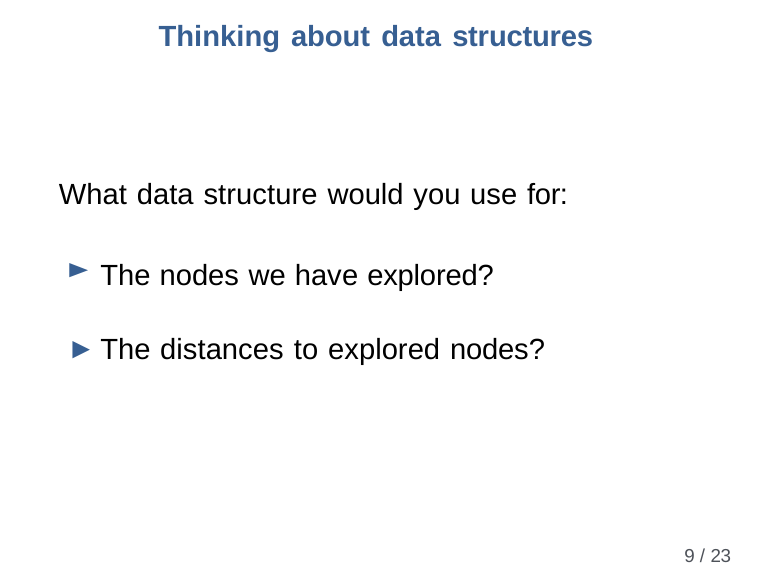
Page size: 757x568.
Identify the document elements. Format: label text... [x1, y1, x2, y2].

slide_number 9 / 23 [682, 542, 740, 568]
title Thinking about data structures [106, 13, 650, 112]
text_box What data structure would you use for: The nodes we have explored? The distances to explored nodes? [56, 172, 573, 366]
